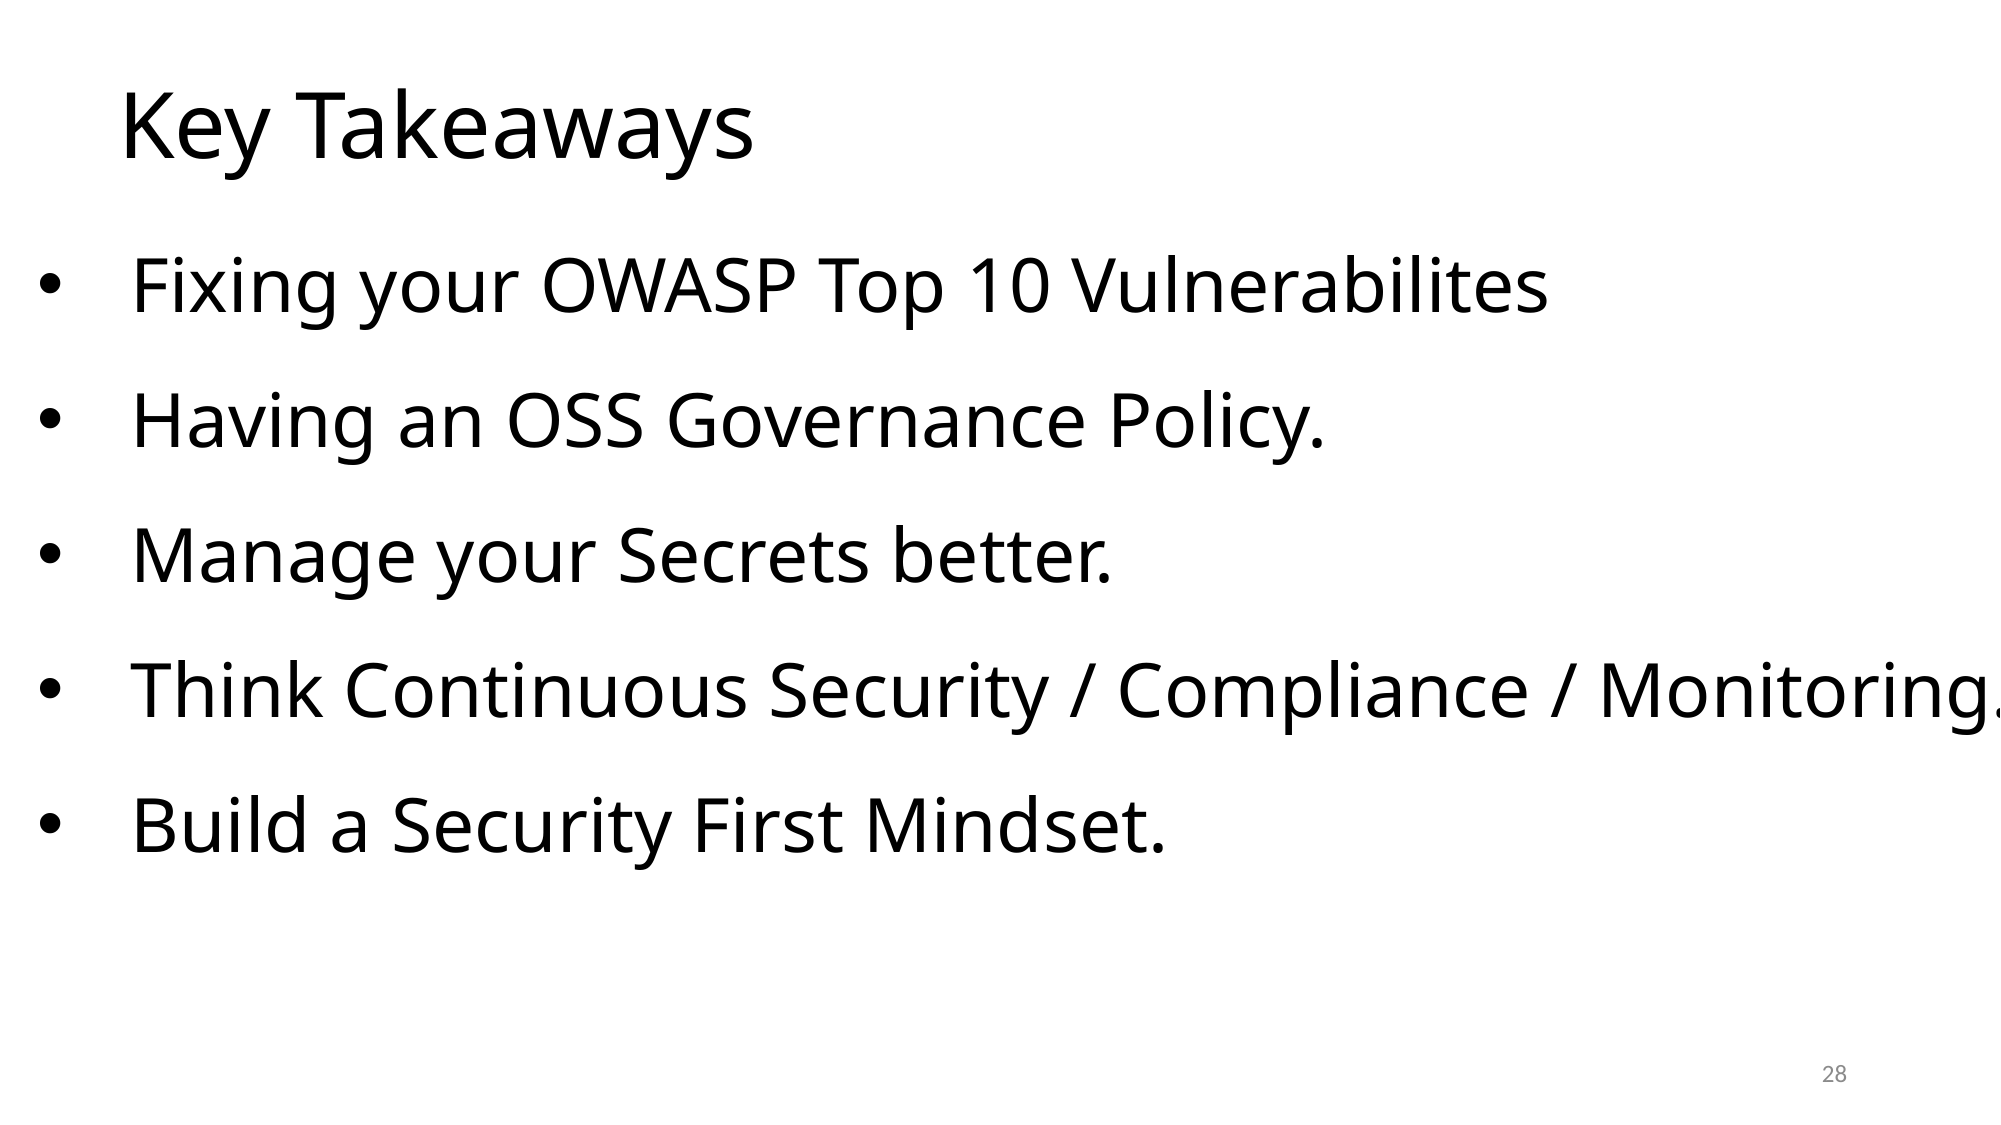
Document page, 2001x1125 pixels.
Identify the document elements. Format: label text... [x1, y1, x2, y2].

text_box Fixing your OWASP Top 10 Vulnerabilites Having an OSS Governance Policy. Manage your Secrets better. Think Continuous Security / Compliance / Monitoring. Build a Security First Mindset. [22, 185, 2000, 876]
slide_number 28 [1412, 1042, 1863, 1103]
text_box Key Takeaways [103, 59, 772, 184]
